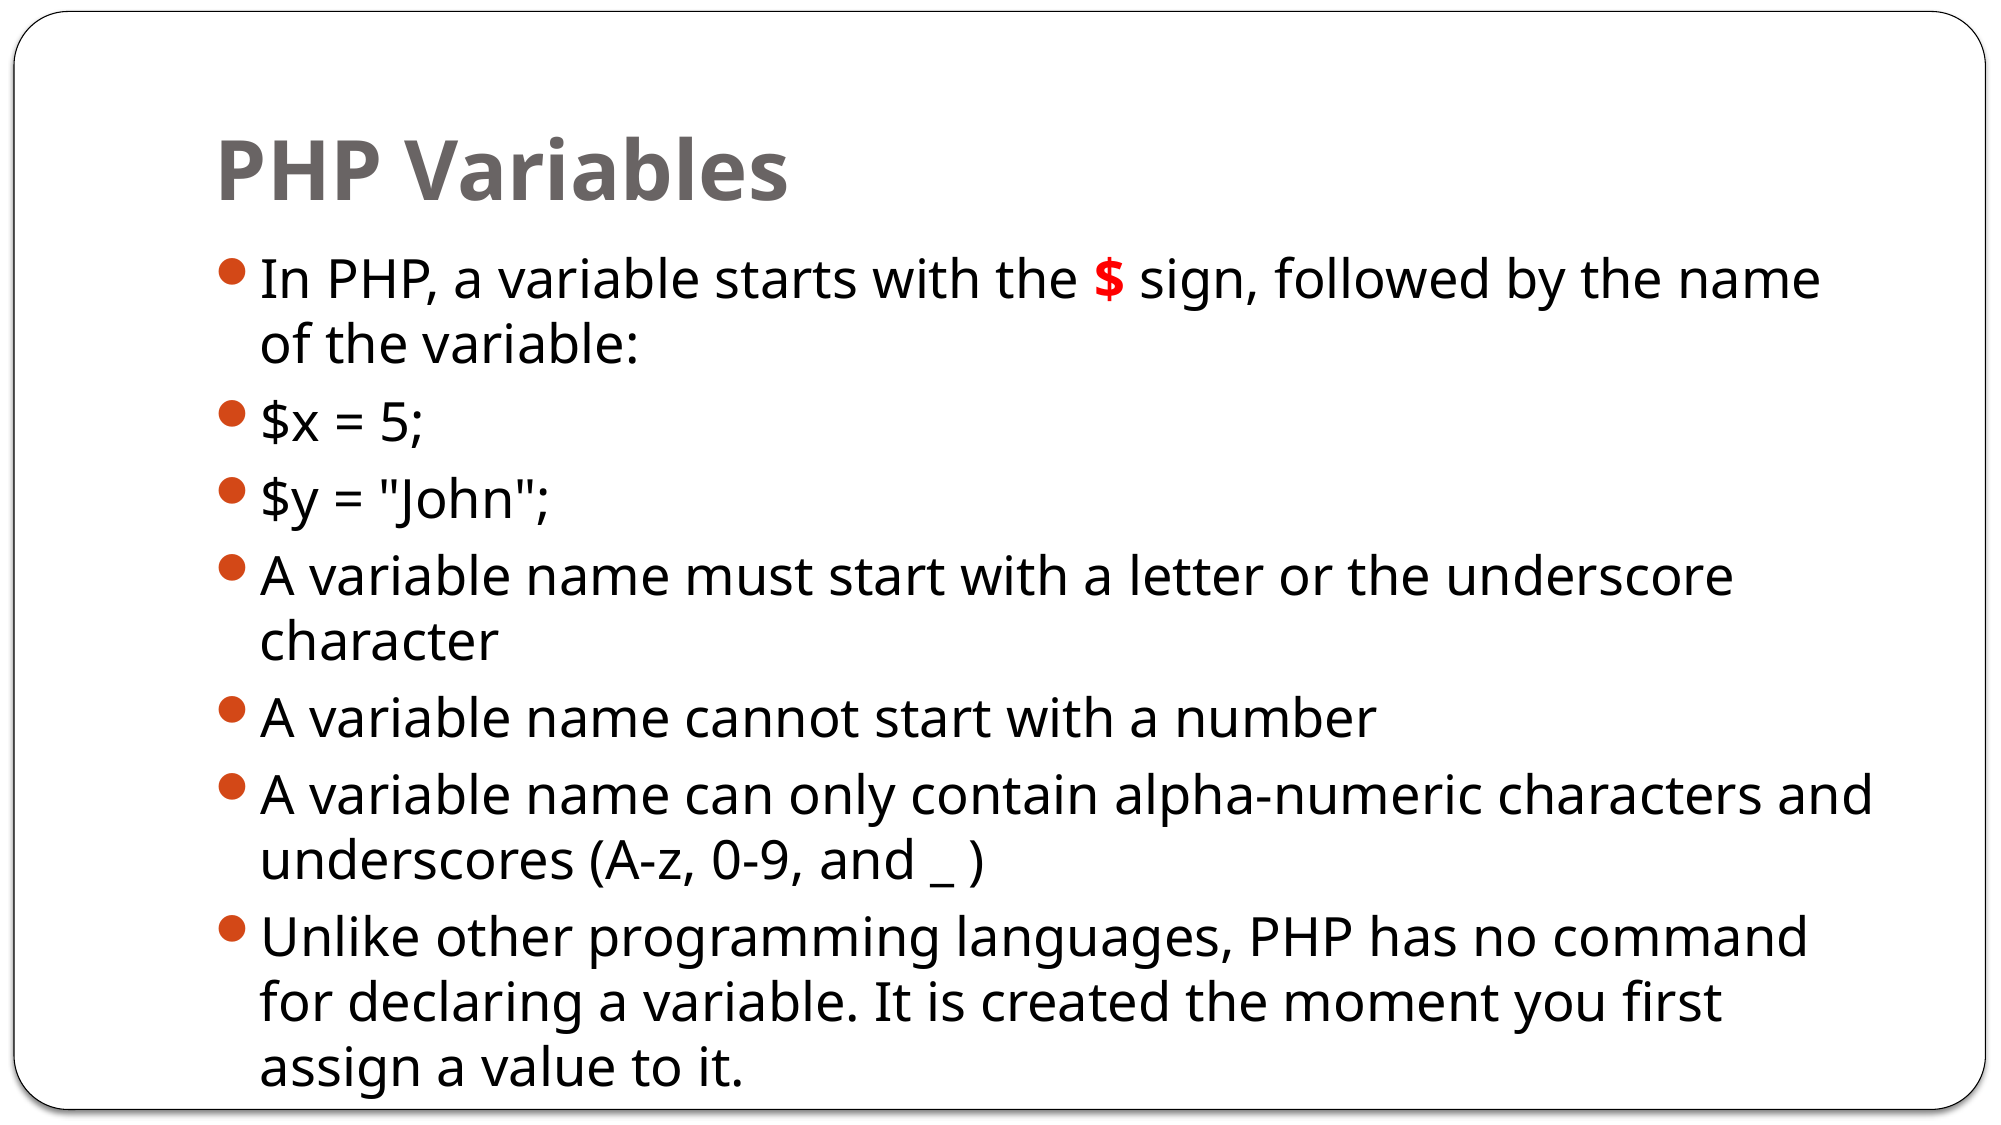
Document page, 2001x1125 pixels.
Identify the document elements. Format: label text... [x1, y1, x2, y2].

title PHP Variables [200, 45, 1900, 233]
list In PHP, a variable starts with the $ sign, followed by the name of the variable: $x = 5; $y = "John"; A variable name must start with a letter or the underscore character A variable name cannot start with a number A variable name can only contain alpha-numeric characters and underscores (A-z, 0-9, and _ ) Unlike other programming languages, PHP has no command for declaring a variable. It is created the moment you first assign a value to it. [200, 237, 1900, 988]
